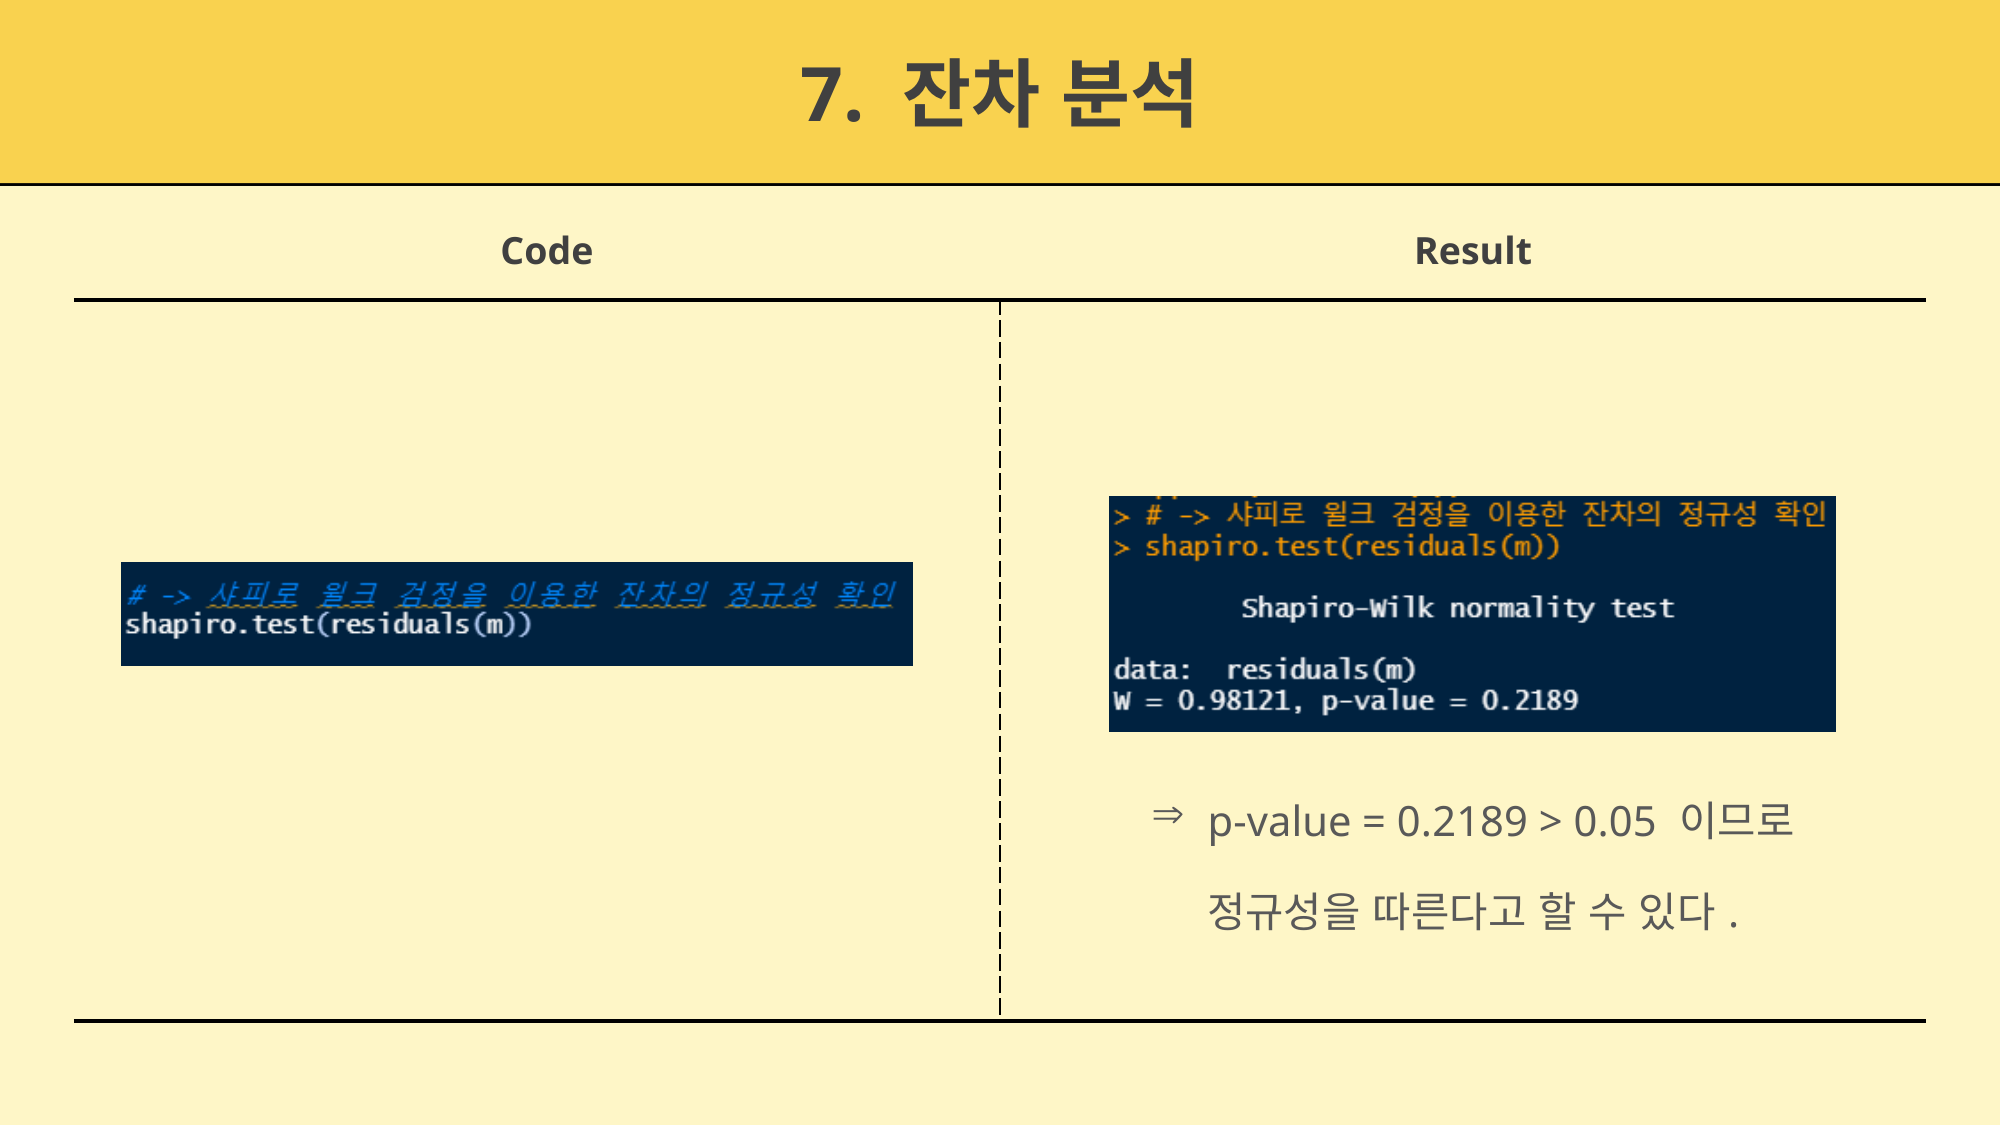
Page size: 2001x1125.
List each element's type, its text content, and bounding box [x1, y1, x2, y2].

table_header Result [1000, 200, 1926, 298]
table_cell [74, 302, 1000, 1019]
picture [121, 562, 913, 666]
text_box 7. 잔차 분석 [0, 0, 2000, 184]
table_header Code [74, 200, 1000, 298]
table_cell p-value = 0.2189 > 0.05 이므로 정규성을 따른다고 할 수 있다. [1000, 302, 1926, 1019]
picture [1108, 496, 1836, 732]
